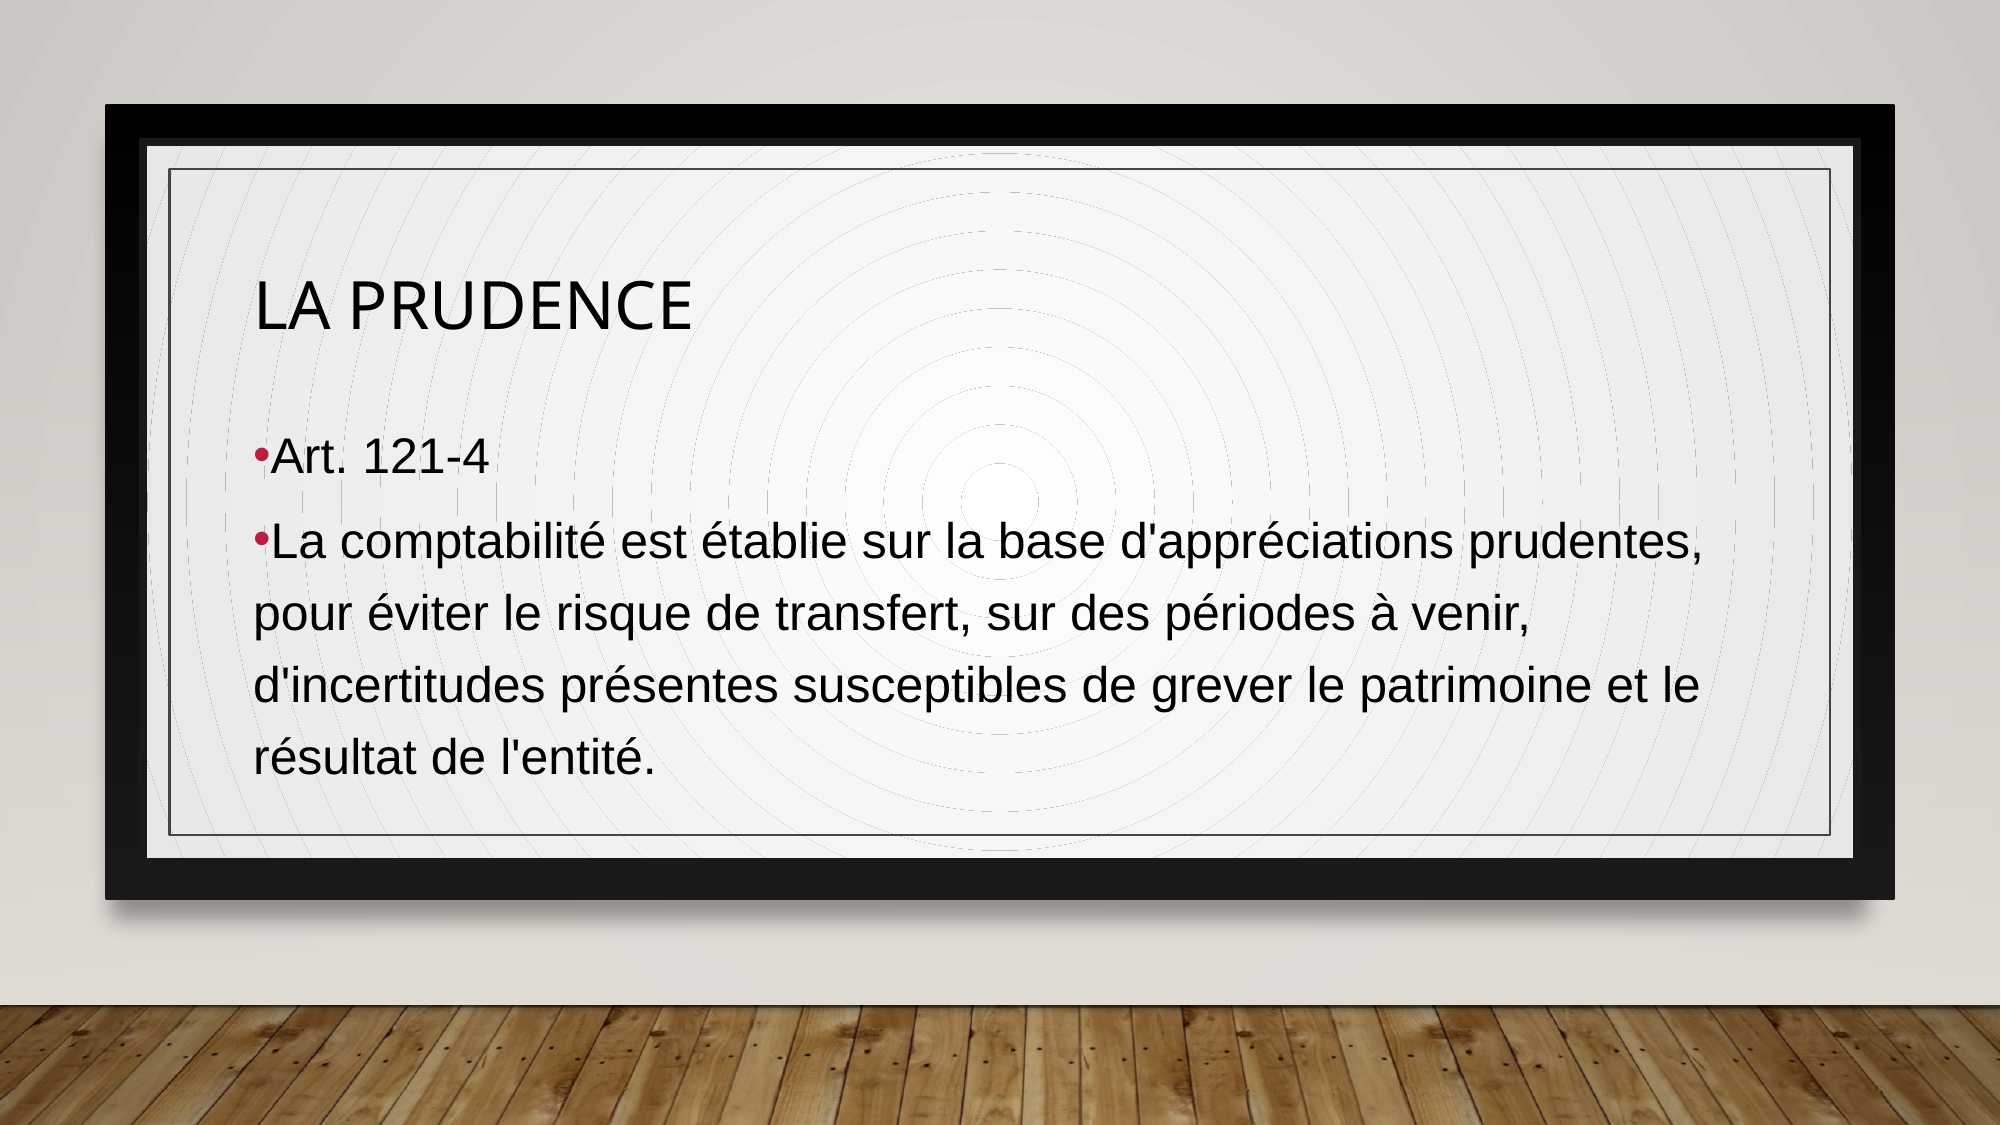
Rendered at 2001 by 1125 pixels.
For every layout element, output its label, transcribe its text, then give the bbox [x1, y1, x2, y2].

text_box [142, 141, 1858, 631]
picture [0, 1004, 2000, 1125]
text_box [0, 330, 2000, 1004]
text_box [105, 104, 1895, 631]
text_box [91, 646, 1870, 707]
text_box [91, 631, 1945, 964]
text_box [0, 0, 2000, 330]
text_box [168, 168, 1831, 631]
text_box Art. 121-4 La comptabilité est établie sur la base d'appréciations prudentes, pour éviter le risque de transfert, sur des périodes à venir, d'incertitudes présentes susceptibles de grever le patrimoine et le résultat de l'entité. [238, 404, 1781, 631]
title La prudence [238, 225, 1781, 391]
